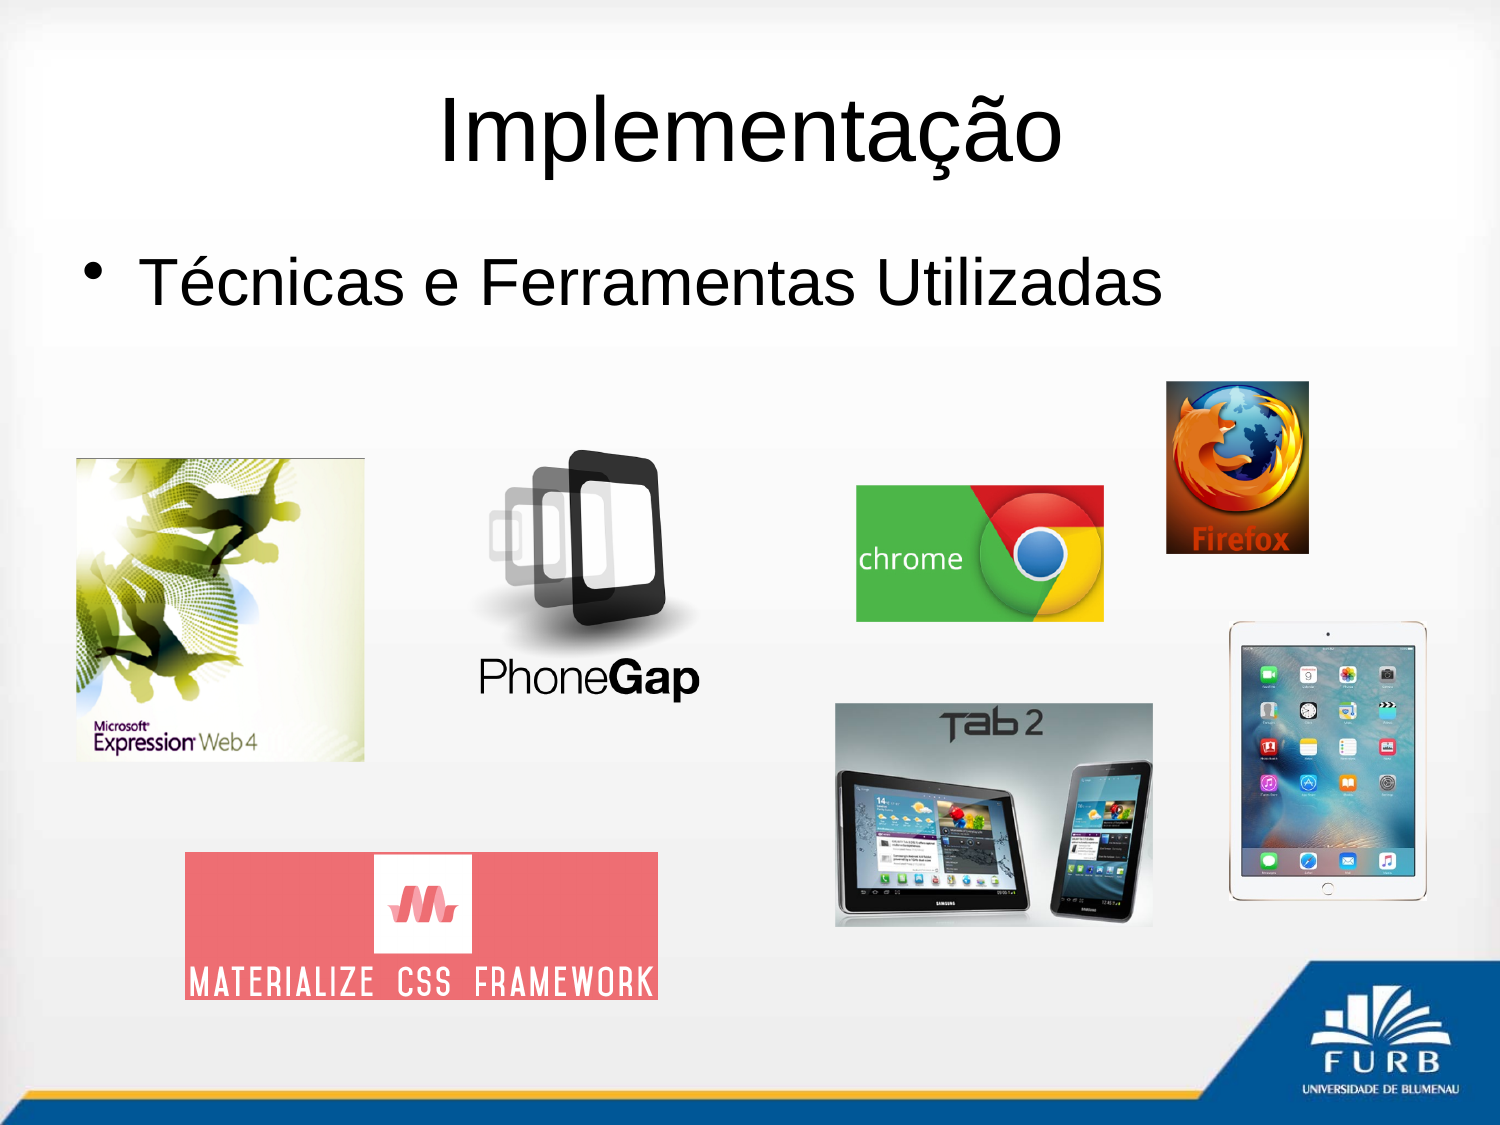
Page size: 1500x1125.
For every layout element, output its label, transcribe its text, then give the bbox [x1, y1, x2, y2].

picture [0, 0, 1500, 1125]
title Implementação [76, 30, 1428, 219]
list Técnicas e Ferramentas Utilizadas [74, 231, 1426, 357]
